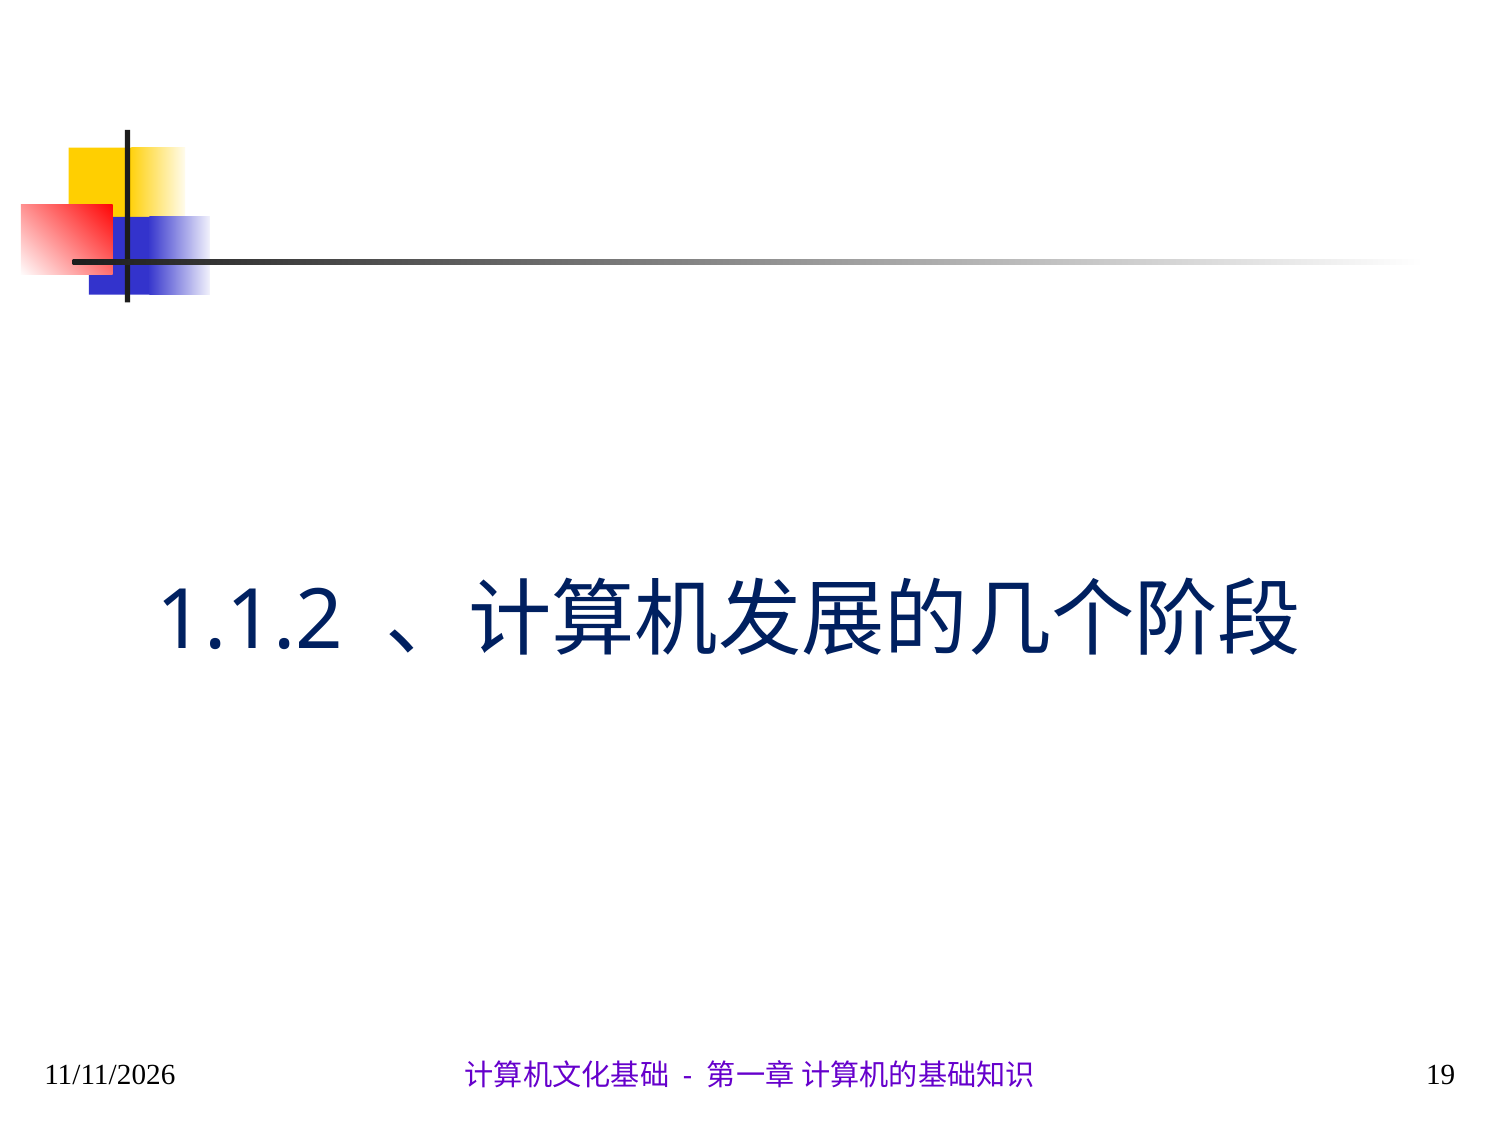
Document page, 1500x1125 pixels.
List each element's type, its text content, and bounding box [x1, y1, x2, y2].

slide_number 19 [1281, 1023, 1471, 1099]
title 1.1.2 、计算机发展的几个阶段 [141, 397, 1359, 793]
footer 计算机文化基础 - 第一章 计算机的基础知识 [242, 1024, 1258, 1100]
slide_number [29, 1023, 219, 1099]
